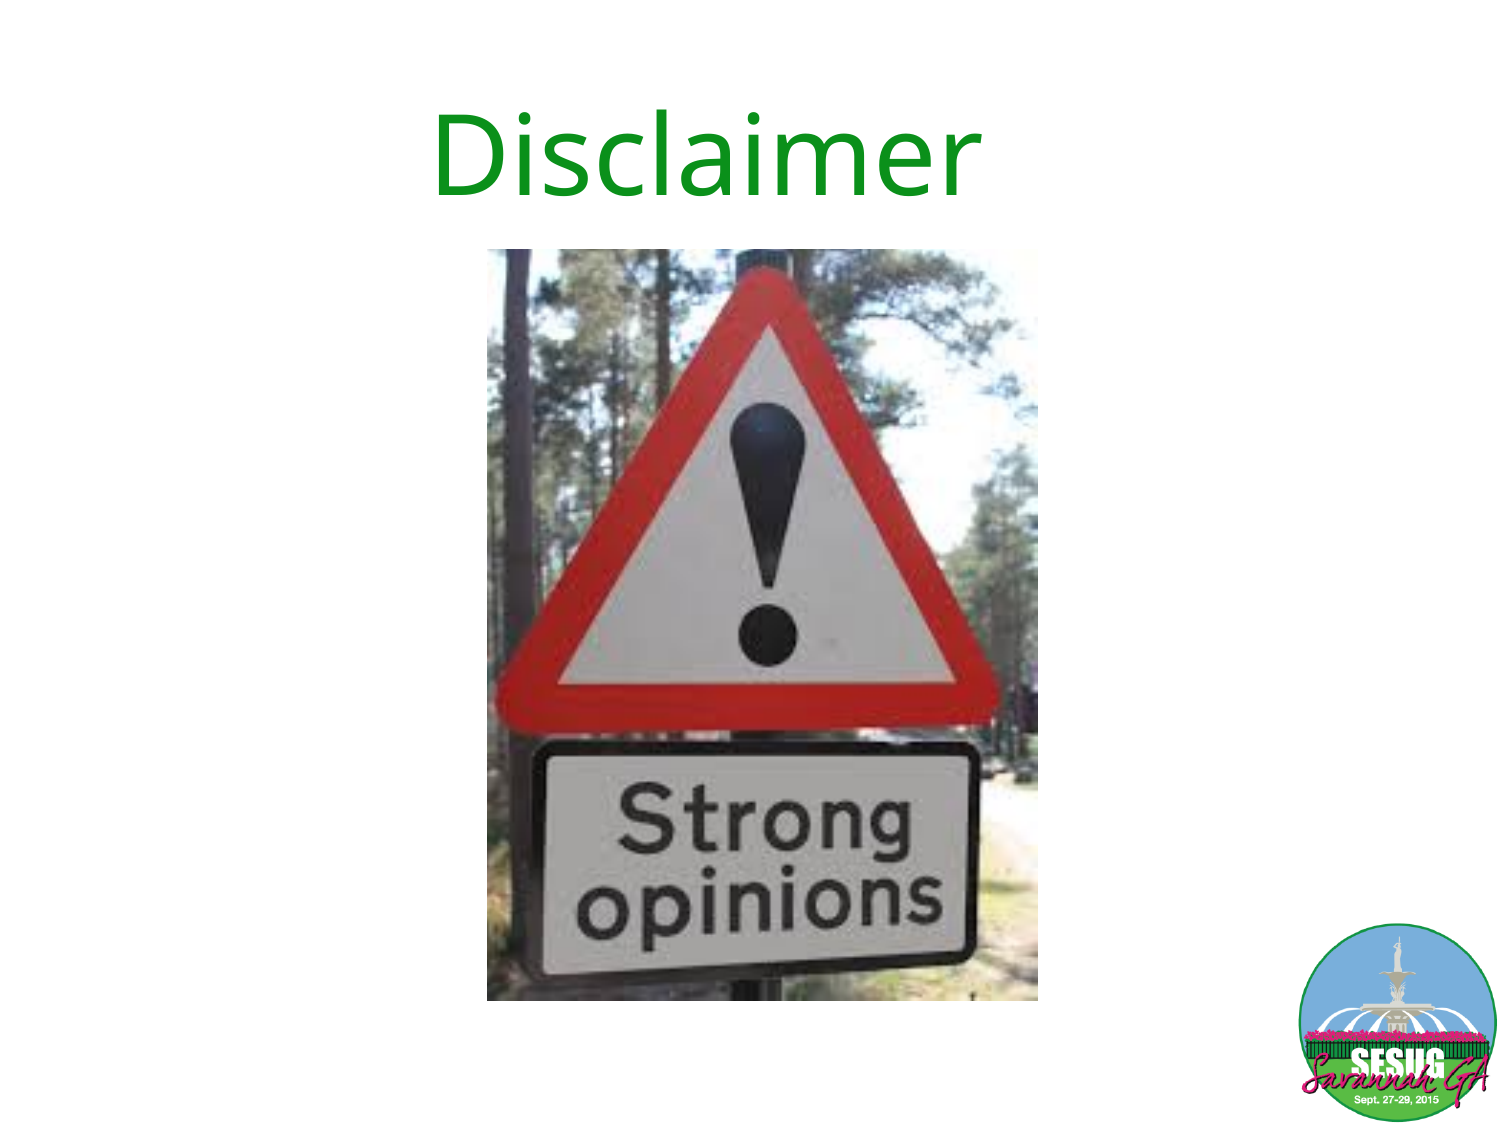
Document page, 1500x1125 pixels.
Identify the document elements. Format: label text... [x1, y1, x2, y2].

picture [1296, 920, 1500, 1125]
title Disclaimer [0, 75, 1413, 225]
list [487, 249, 1038, 1001]
